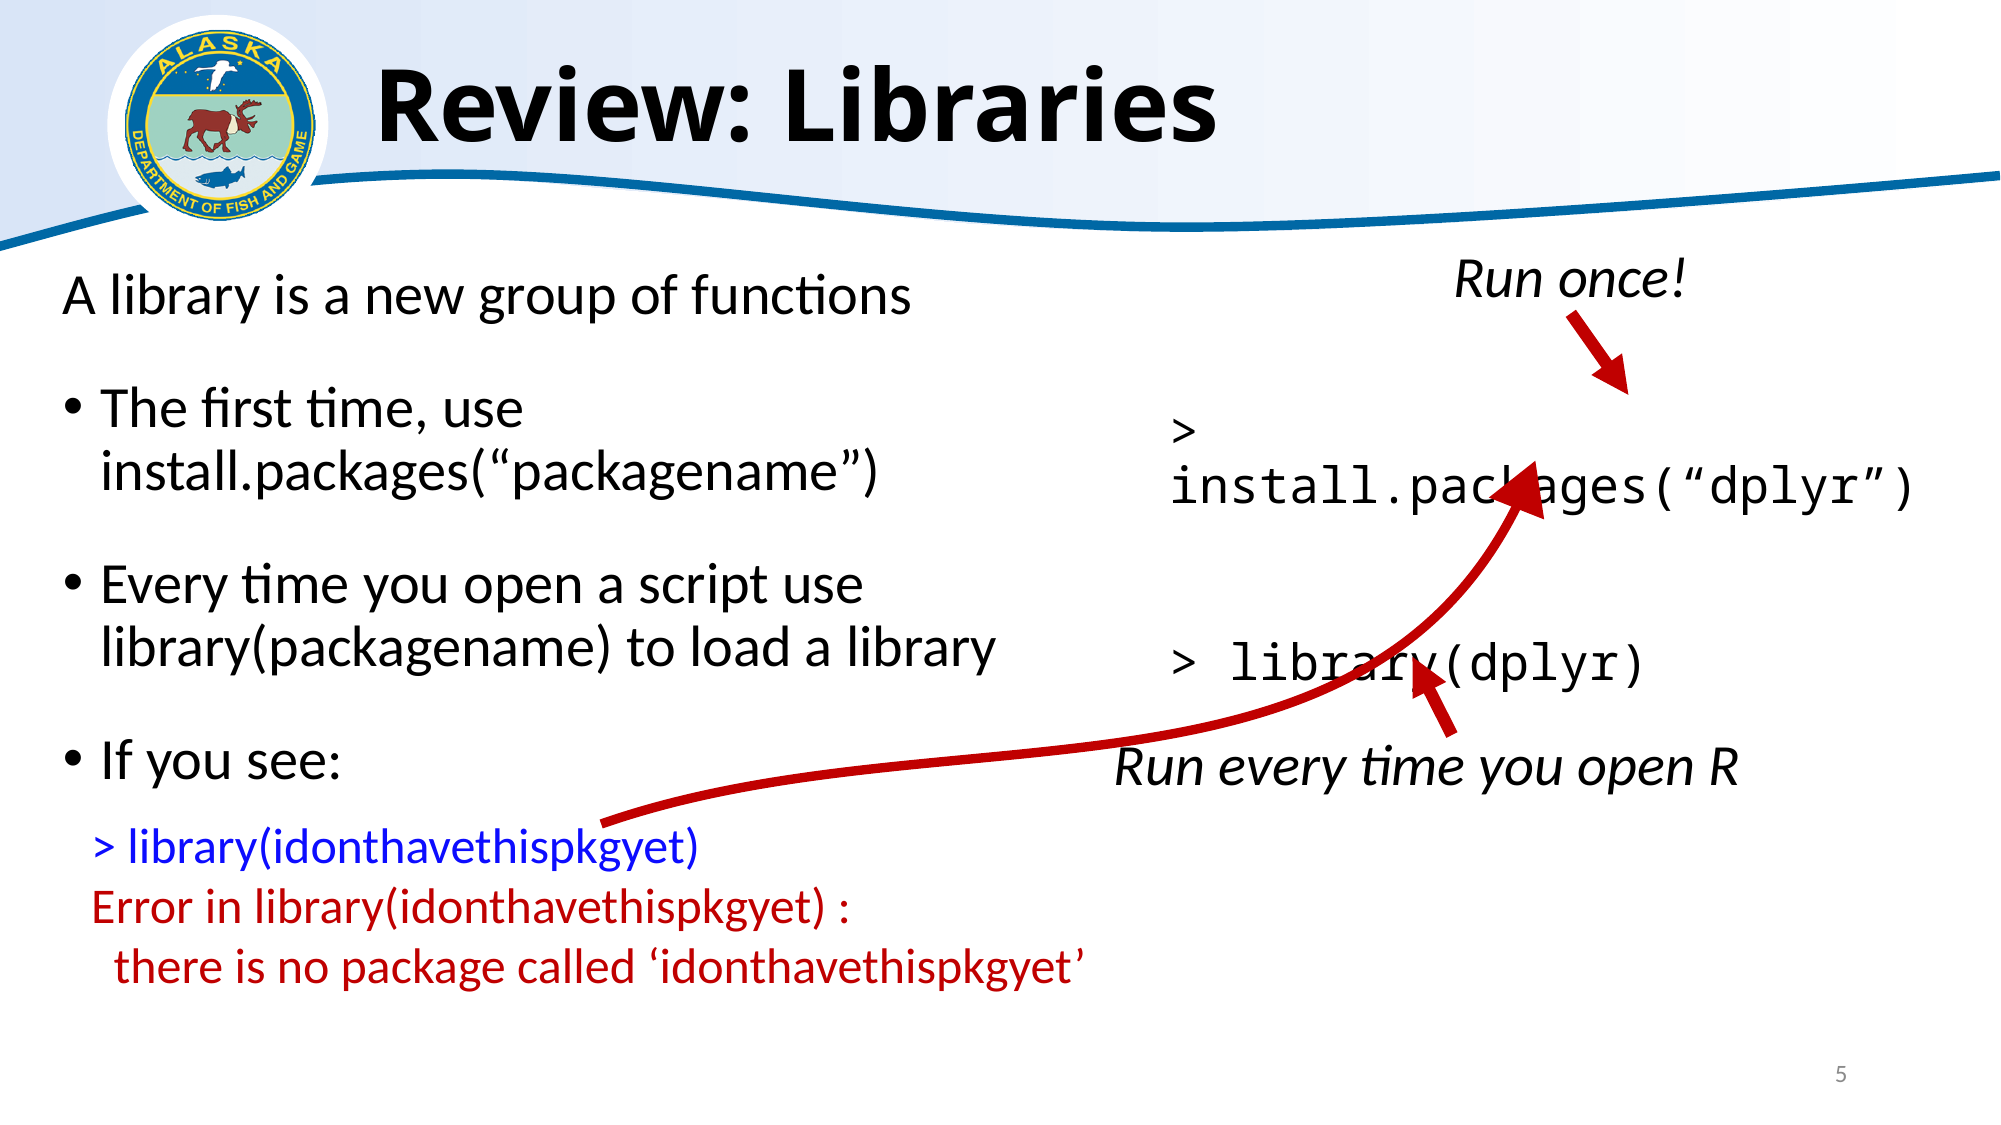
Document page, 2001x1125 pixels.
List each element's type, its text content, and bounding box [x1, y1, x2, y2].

text_box Run once! [1438, 231, 1762, 317]
text_box > library(idonthavethispkgyet) Error in library(idonthavethispkgyet) : there is no package called ‘idonthavethispkgyet’ [76, 805, 1143, 1001]
picture [35, 17, 404, 231]
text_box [601, 459, 1556, 825]
slide_number 5 [1412, 1042, 1863, 1103]
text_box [1570, 313, 1629, 395]
text_box Run every time you open R [1556, 720, 1866, 805]
title Review: Libraries [358, 0, 2000, 218]
list A library is a new group of functions The first time, use install.packages(“packagename”) Every time you open a script use library(packagename) to load a library If you see: [47, 256, 1037, 971]
text_box > install.packages(“dplyr”) > library(dplyr) [1154, 399, 1938, 870]
